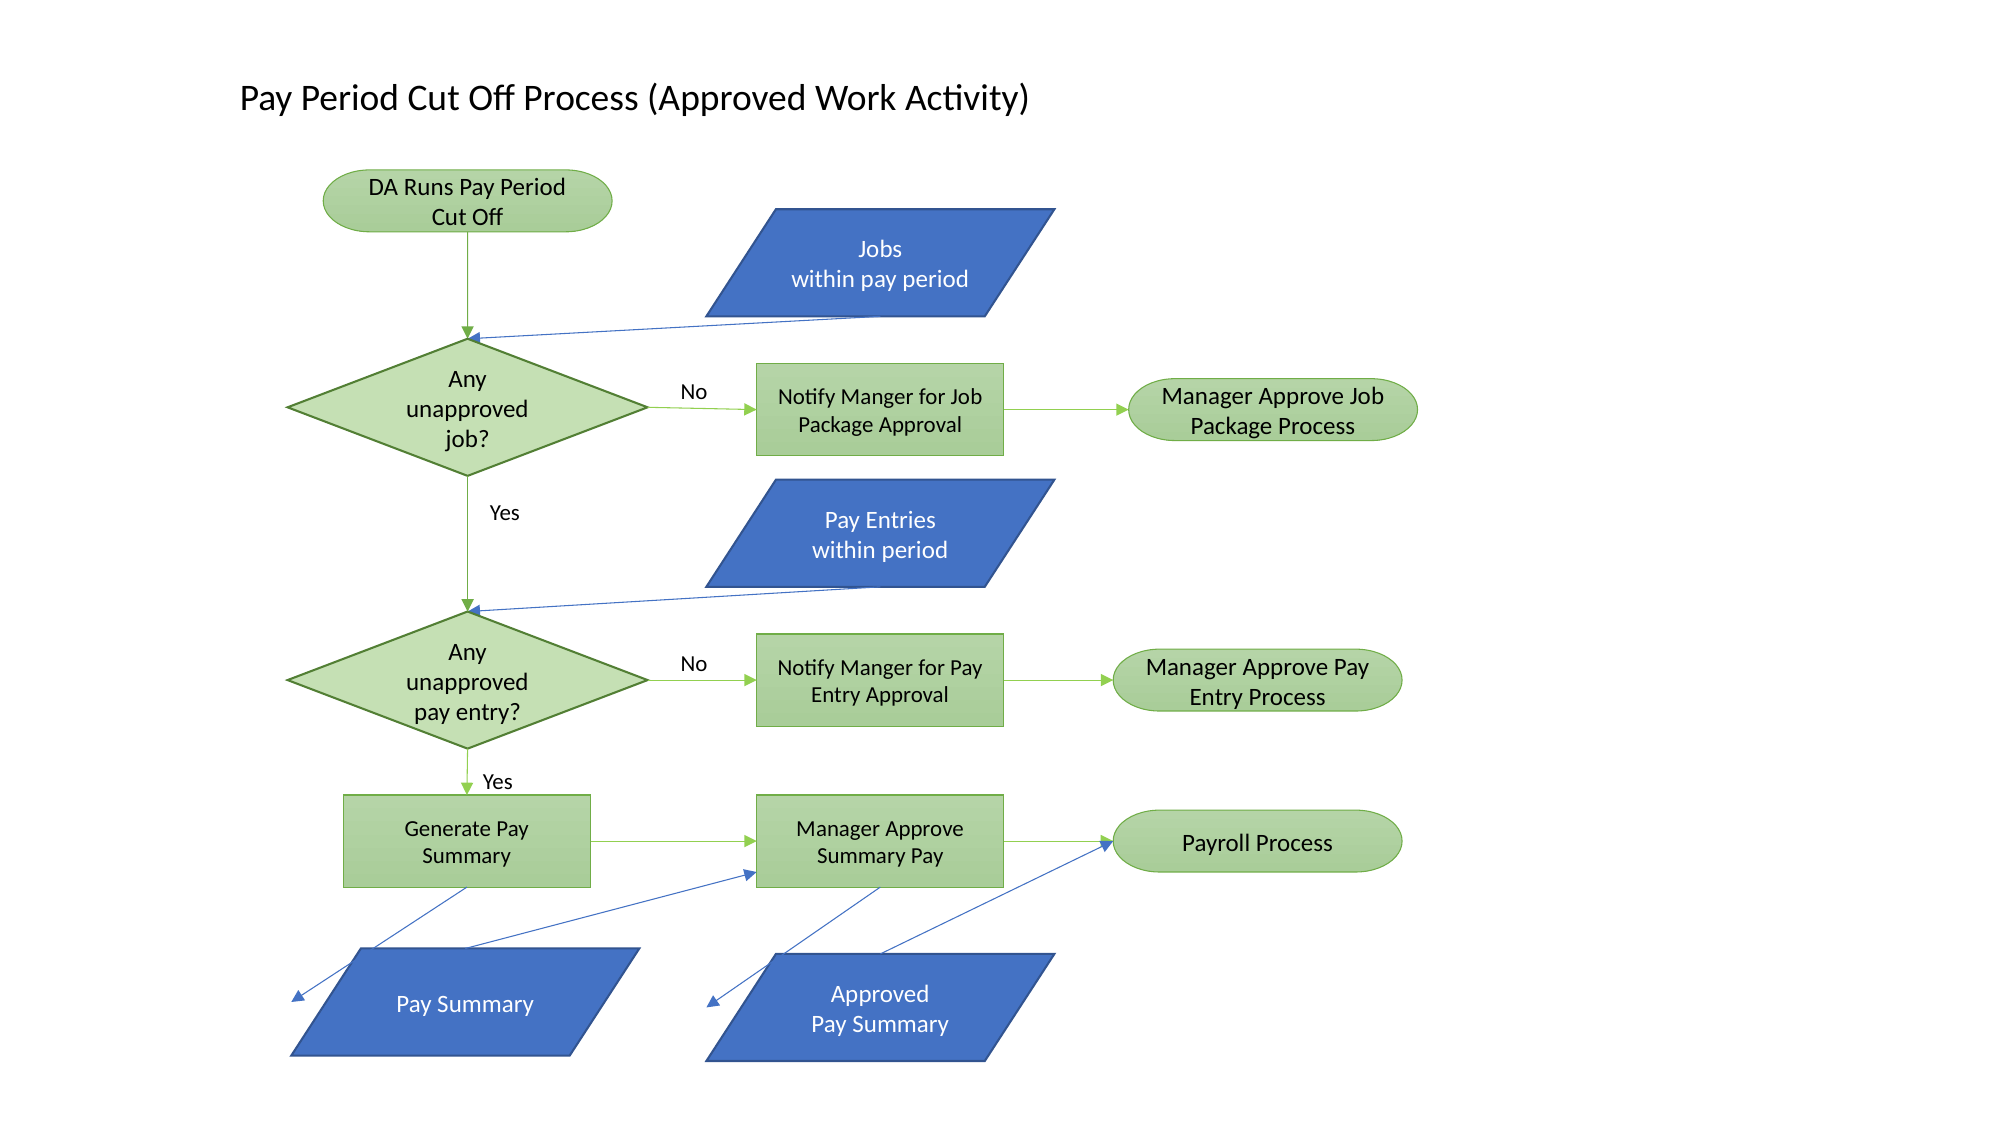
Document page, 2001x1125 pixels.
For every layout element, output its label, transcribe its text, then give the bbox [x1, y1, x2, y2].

text_box Approved Pay Summary [704, 952, 1056, 1063]
text_box Pay Period Cut Off Process (Approved Work Activity) [224, 65, 1046, 126]
text_box Pay Summary [289, 947, 641, 1057]
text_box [915, 841, 1114, 954]
text_box DA Runs Pay Period Cut Off [322, 169, 613, 233]
text_box Pay Entries within period [740, 478, 1057, 588]
text_box Any unapproved pay entry? [284, 611, 651, 750]
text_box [500, 872, 757, 949]
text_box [468, 533, 742, 612]
text_box No [665, 369, 723, 407]
text_box Payroll Process [1112, 809, 1403, 873]
text_box Yes [475, 490, 535, 533]
text_box Any unapproved job? [284, 337, 648, 477]
text_box Generate Pay Summary [343, 794, 591, 888]
text_box Notify Manger for Job Package Approval [756, 363, 1004, 456]
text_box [467, 262, 742, 339]
text_box No [665, 641, 723, 680]
text_box Notify Manger for Pay Entry Approval [756, 633, 1004, 727]
text_box Manager Approve Job Package Process [1128, 378, 1419, 442]
text_box Manager Approve Summary Pay [756, 794, 1004, 888]
text_box Yes [468, 759, 528, 802]
text_box Manager Approve Pay Entry Process [1112, 648, 1403, 712]
text_box Jobs within pay period [740, 208, 1057, 318]
